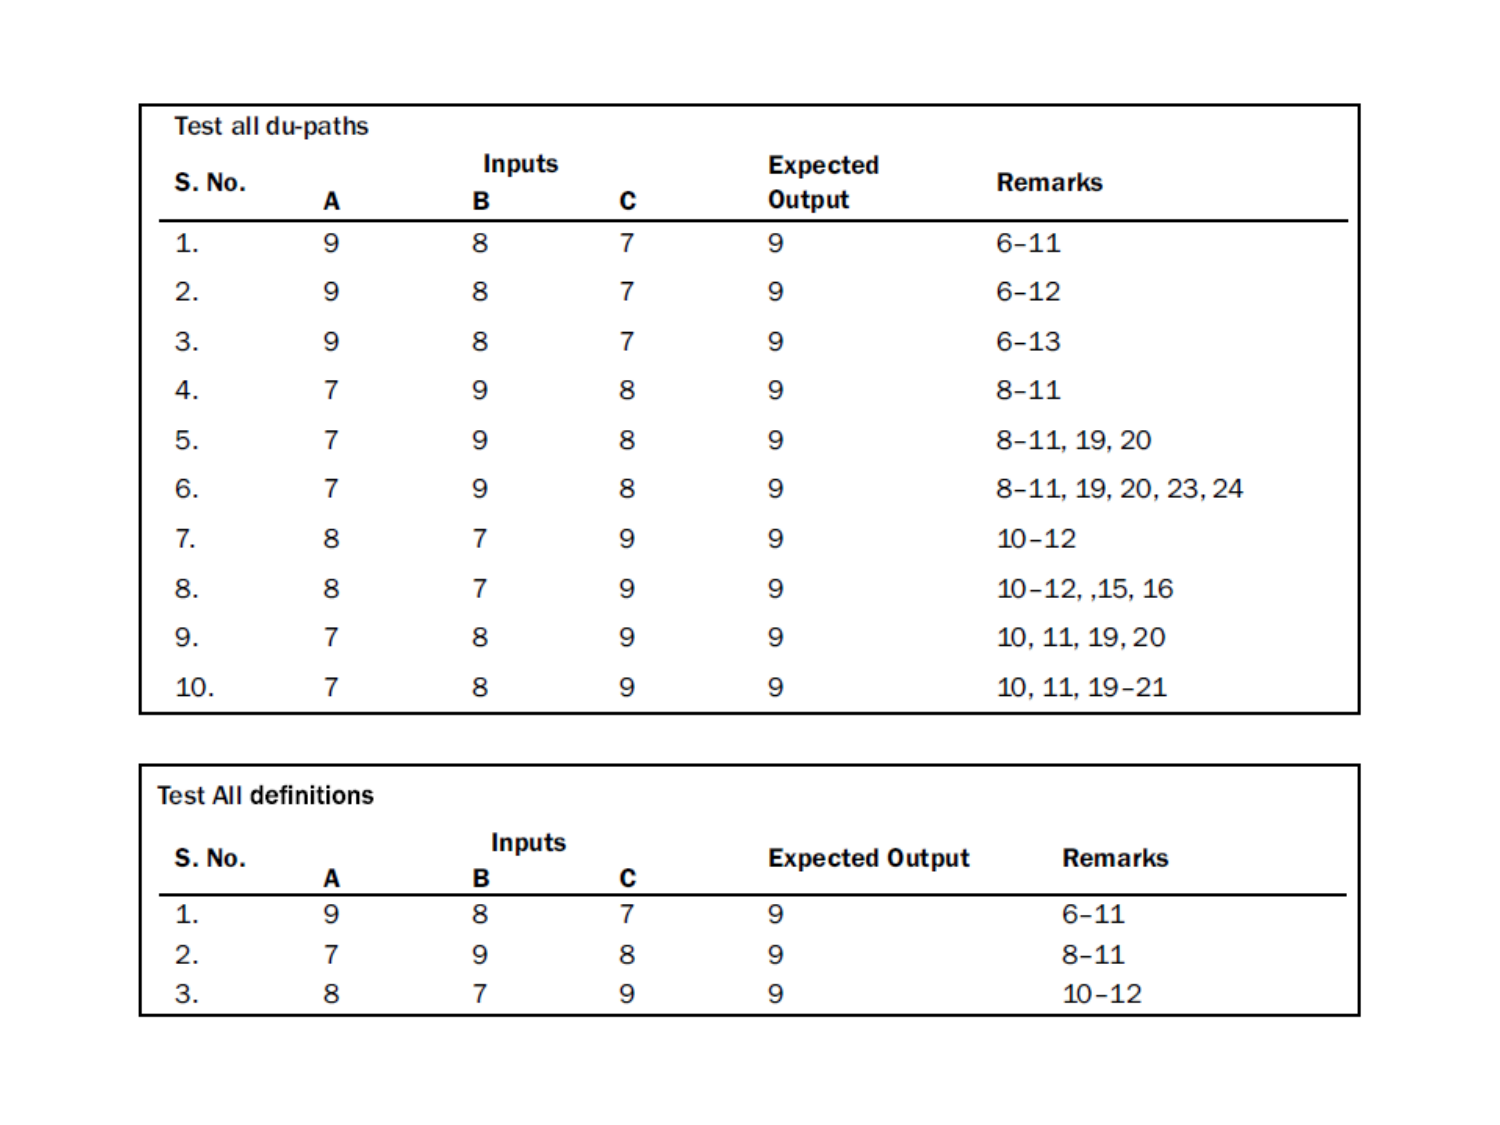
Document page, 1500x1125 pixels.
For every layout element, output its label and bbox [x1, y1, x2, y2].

picture [128, 99, 1372, 1026]
